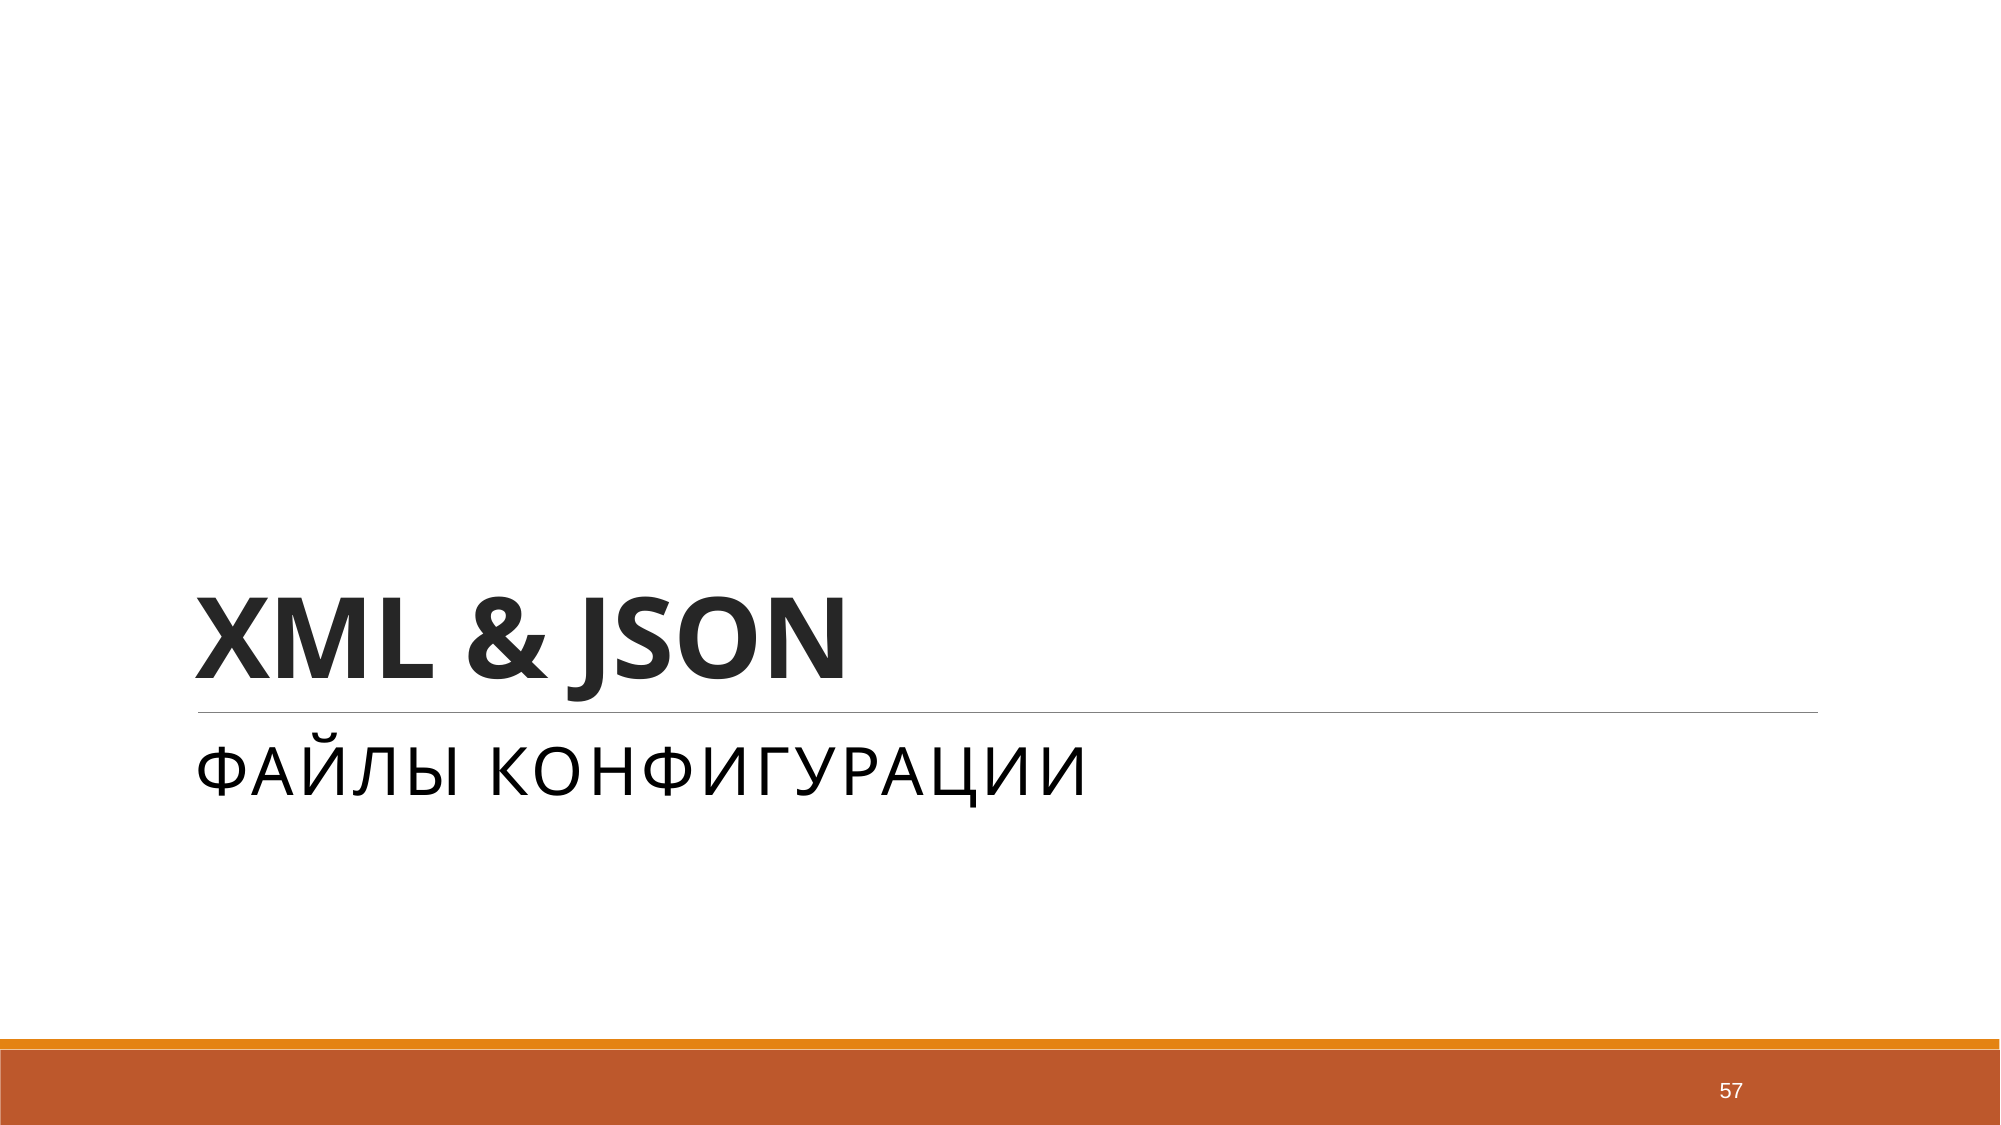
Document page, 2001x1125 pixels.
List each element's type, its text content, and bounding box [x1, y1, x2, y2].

title XML & JSON [180, 124, 1830, 710]
list Файлы конфигурации [180, 730, 1830, 918]
slide_number 57 [1624, 1059, 1840, 1120]
